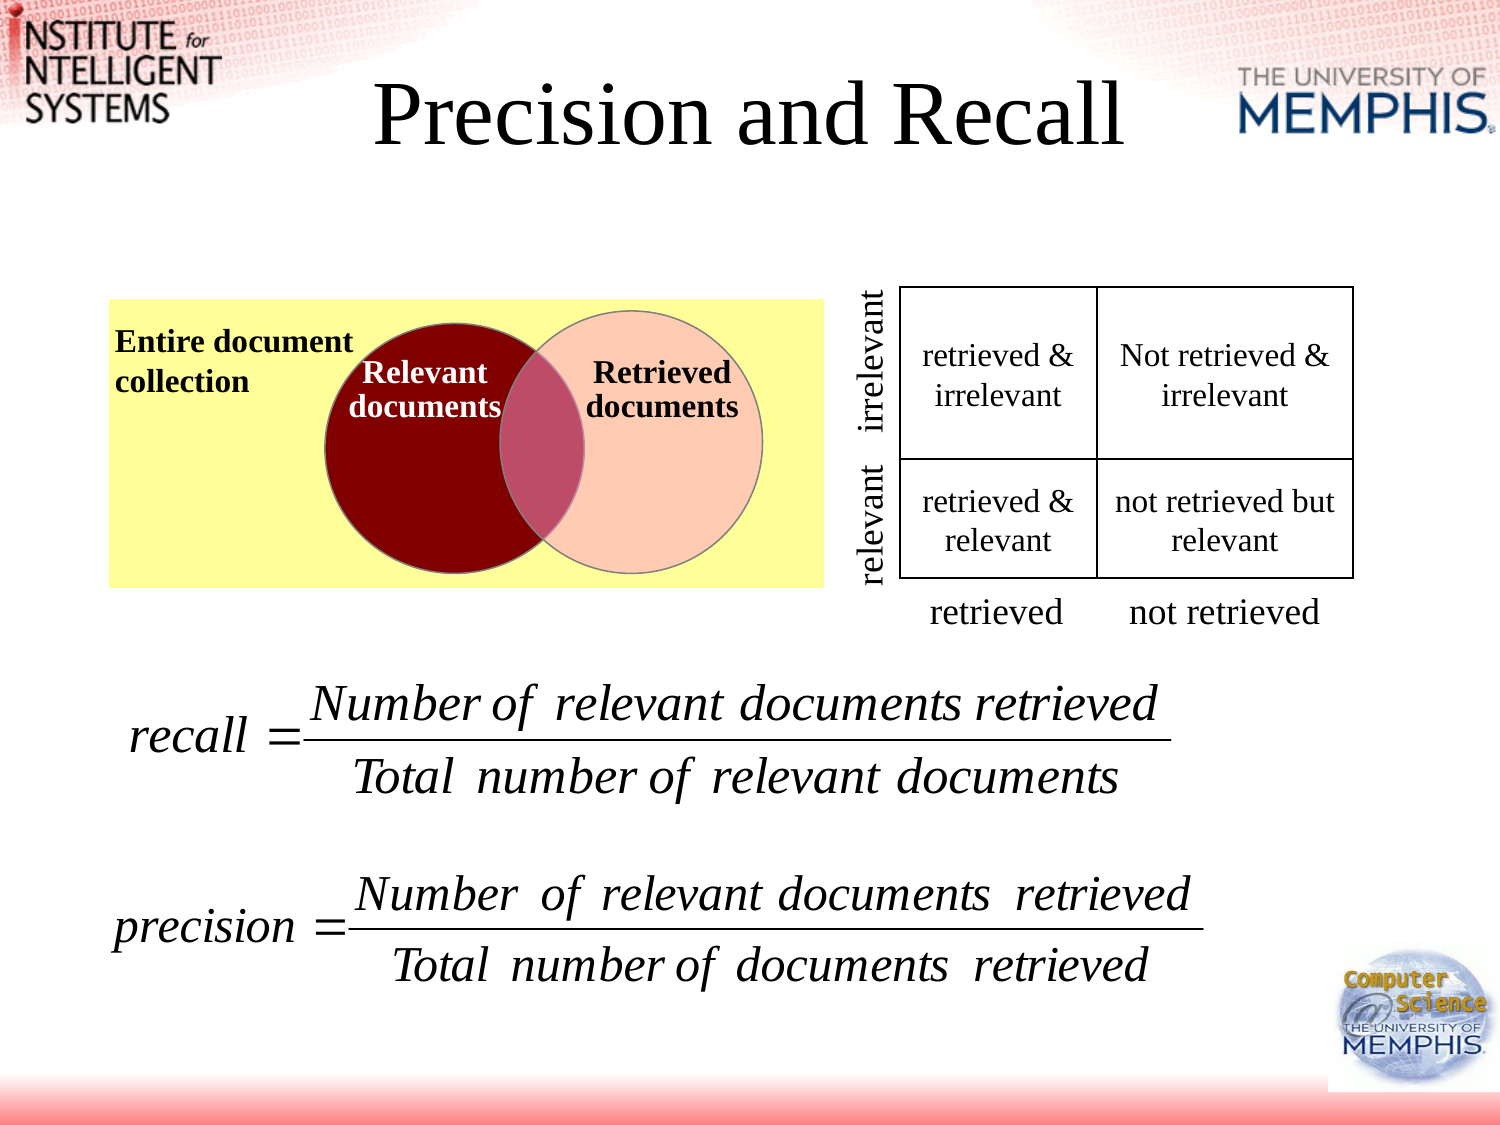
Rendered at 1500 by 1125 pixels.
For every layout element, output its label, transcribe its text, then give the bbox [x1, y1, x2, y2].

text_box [99, 862, 1213, 1001]
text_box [99, 299, 824, 588]
picture [1012, 0, 1500, 141]
title Precision and Recall [75, 45, 1425, 233]
picture [1328, 941, 1500, 1092]
picture [0, 0, 500, 132]
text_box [837, 274, 1354, 640]
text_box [120, 670, 1184, 814]
